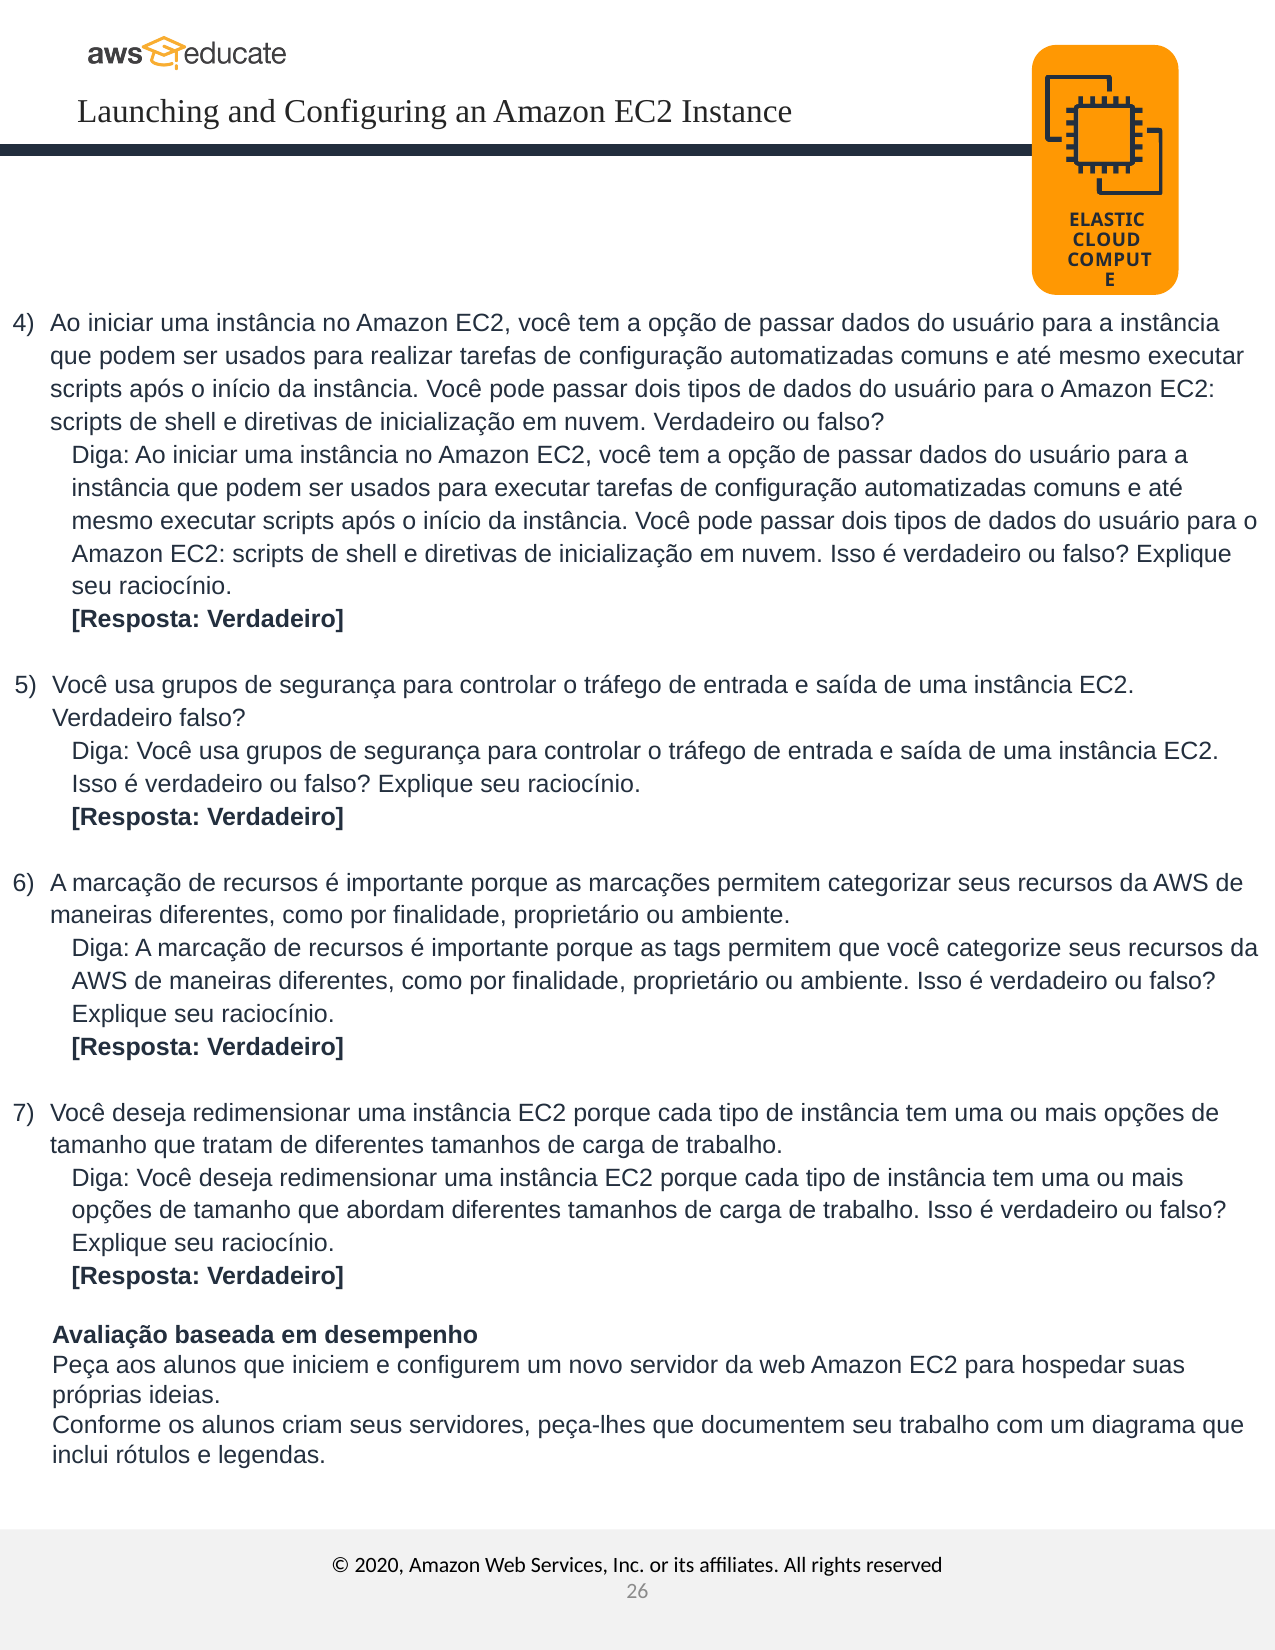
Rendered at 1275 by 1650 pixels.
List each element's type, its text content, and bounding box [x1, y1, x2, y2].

picture [87, 32, 287, 78]
text_box © 2020, Amazon Web Services, Inc. or its affiliates. All rights reserved 26 [0, 1529, 1275, 1650]
picture [1045, 75, 1163, 195]
text_box Ao iniciar uma instância no Amazon EC2, você tem a opção de passar dados do usuário para a instância que podem ser usados para realizar tarefas de configuração automatizadas comuns e até mesmo executar scripts após o início da instância. Você pode passar dois tipos de dados do usuário para o Amazon EC2: scripts de shell e diretivas de inicialização em nuvem. Verdadeiro ou falso? Diga: Ao iniciar uma instância no Amazon EC2, você tem a opção de passar dados do usuário para a instância que podem ser usados para executar tarefas de configuração automatizadas comuns e até mesmo executar scripts após o início da instância. Você pode passar dois tipos de dados do usuário para o Amazon EC2: scripts de shell e diretivas de inicialização em nuvem. Isso é verdadeiro ou falso? Explique seu raciocínio. [Resposta: Verdadeiro] Você usa grupos de segurança para controlar o tráfego de entrada e saída de uma instância EC2. Verdadeiro falso? Diga: Você usa grupos de segurança para controlar o tráfego de entrada e saída de uma instância EC2. Isso é verdadeiro ou falso? Explique seu raciocínio. [Resposta: Verdadeiro] A marcação de recursos é importante porque as marcações permitem categorizar seus recursos da AWS de maneiras diferentes, como por finalidade, proprietário ou ambiente. Diga: A marcação de recursos é importante porque as tags permitem que você categorize seus recursos da AWS de maneiras diferentes, como por finalidade, proprietário ou ambiente. Isso é verdadeiro ou falso? Explique seu raciocínio. [Resposta: Verdadeiro] Você deseja redimensionar uma instância EC2 porque cada tipo de instância tem uma ou mais opções de tamanho que tratam de diferentes tamanhos de carga de trabalho. Diga: Você deseja redimensionar uma instância EC2 porque cada tipo de instância tem uma ou mais opções de tamanho que abordam diferentes tamanhos de carga de trabalho. Isso é verdadeiro ou falso? Explique seu raciocínio. [Resposta: Verdadeiro] Avaliação baseada em desempenho Peça aos alunos que iniciem e configurem um novo servidor da web Amazon EC2 para hospedar suas próprias ideias. Conforme os alunos criam seus servidores, peça-lhes que documentem seu trabalho com um diagrama que inclui rótulos e legendas. [12, 298, 1263, 1516]
